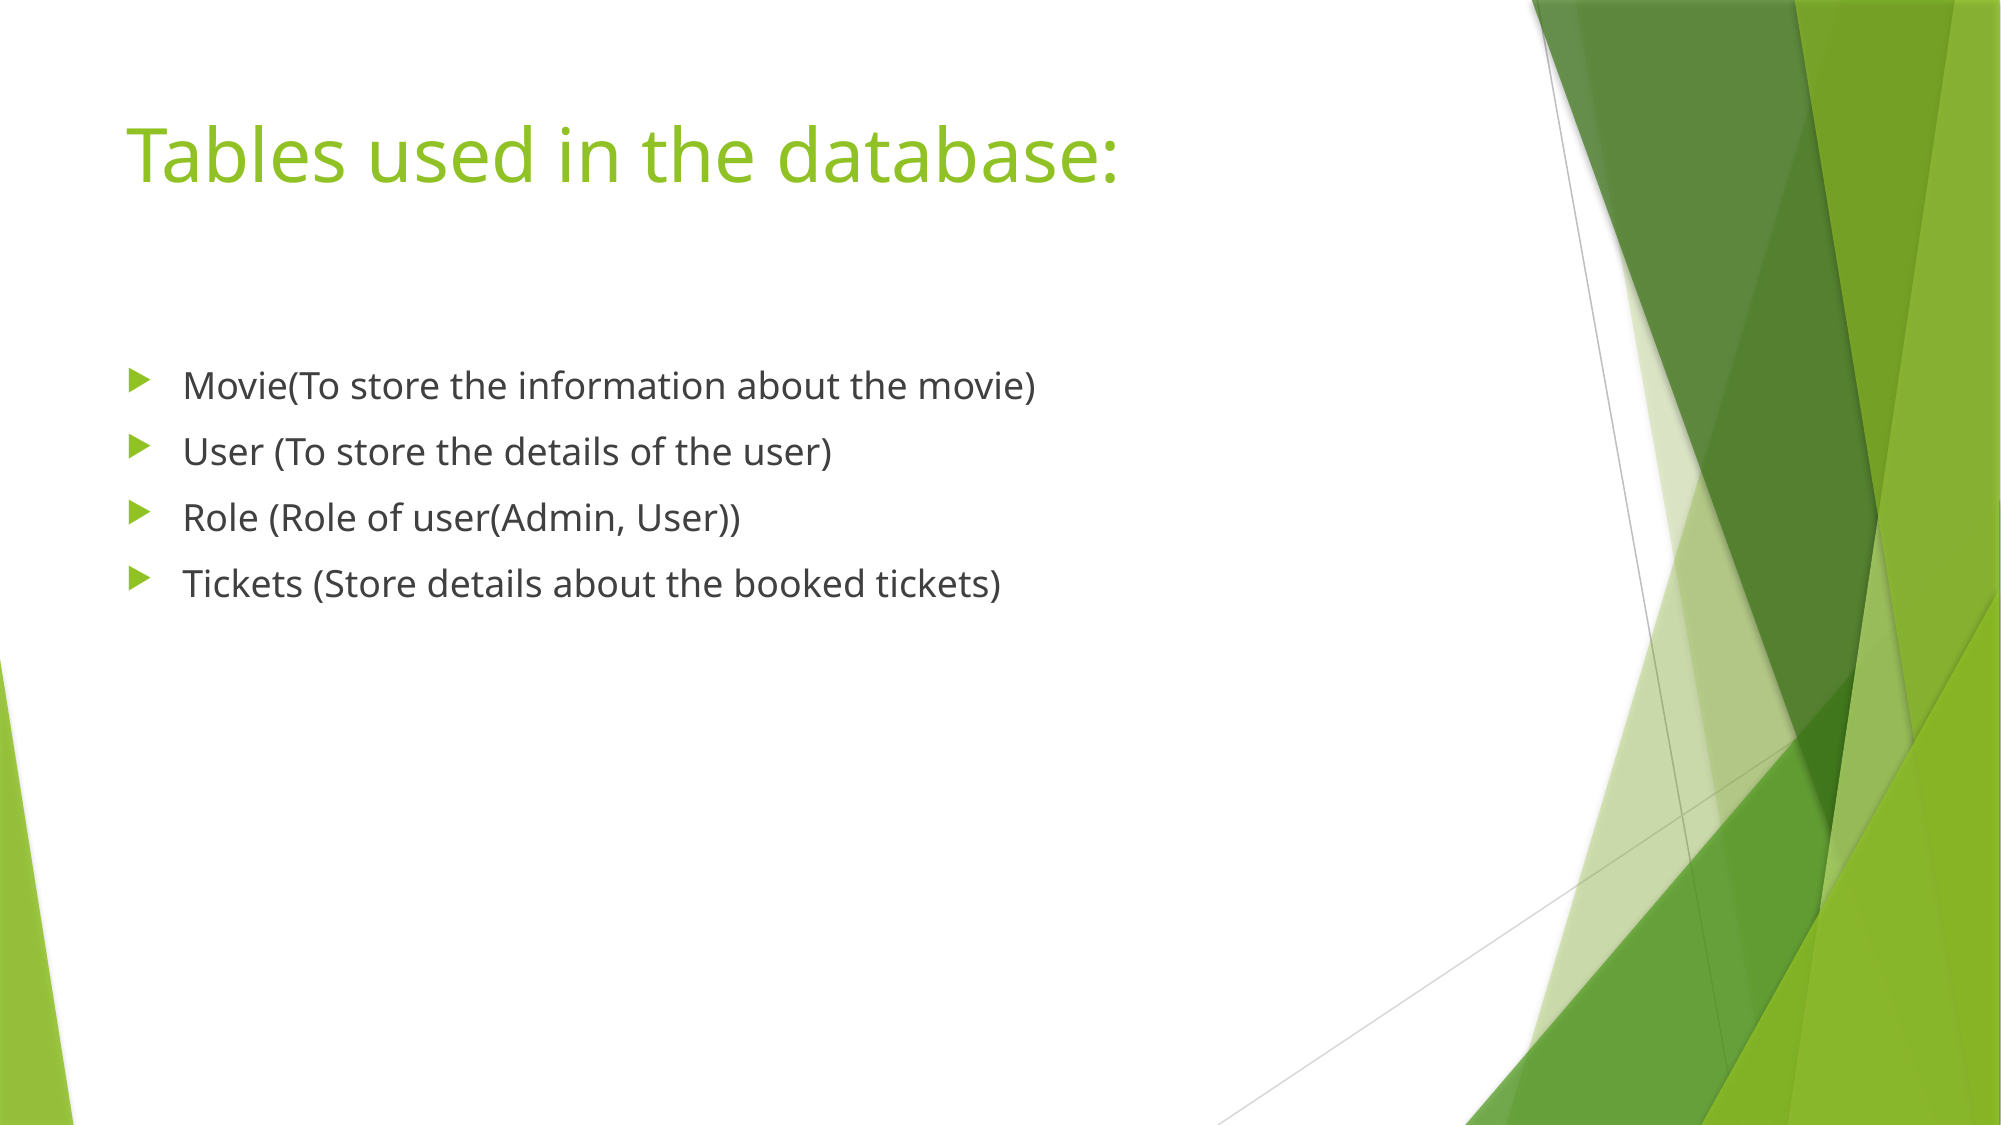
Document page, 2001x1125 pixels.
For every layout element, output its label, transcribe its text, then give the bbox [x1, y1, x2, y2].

list Movie(To store the information about the movie) User (To store the details of the user) Role (Role of user(Admin, User)) Tickets (Store details about the booked tickets) [111, 354, 1522, 634]
title Tables used in the database: [111, 99, 1522, 317]
